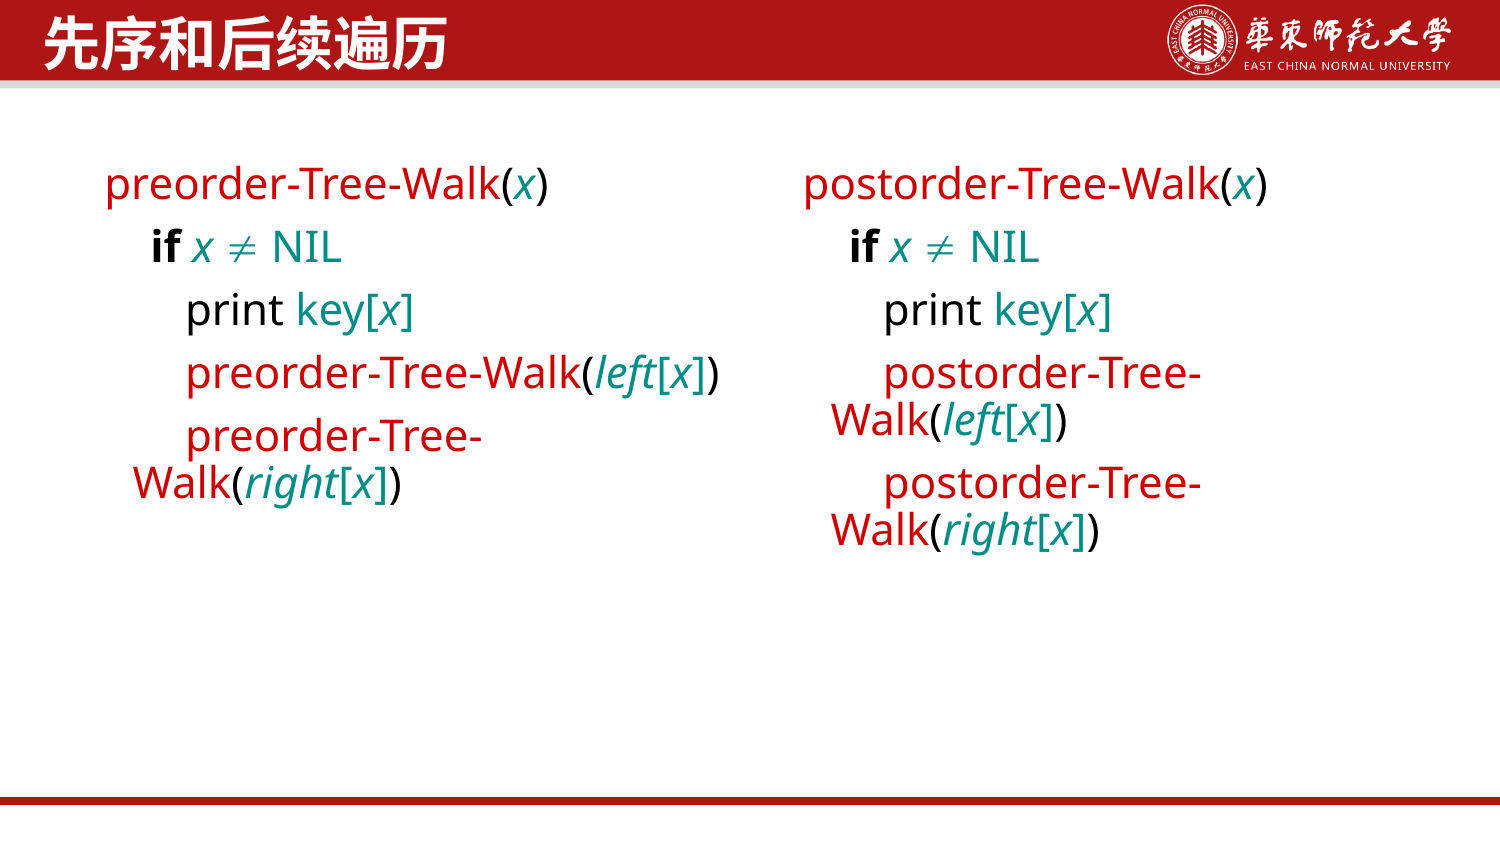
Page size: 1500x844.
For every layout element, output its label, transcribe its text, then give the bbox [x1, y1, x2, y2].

slide_number [1059, 782, 1397, 827]
text_box 先序和后续遍历 [31, 9, 1178, 98]
text_box preorder-Tree-Walk(x) if x  NIL print key[x] preorder-Tree-Walk(left[x]) preorder-Tree-Walk(right[x]) [89, 154, 742, 690]
picture [1113, 0, 1500, 165]
text_box postorder-Tree-Walk(x) if x  NIL print key[x] postorder-Tree-Walk(left[x]) postorder-Tree-Walk(right[x]) [787, 154, 1440, 690]
